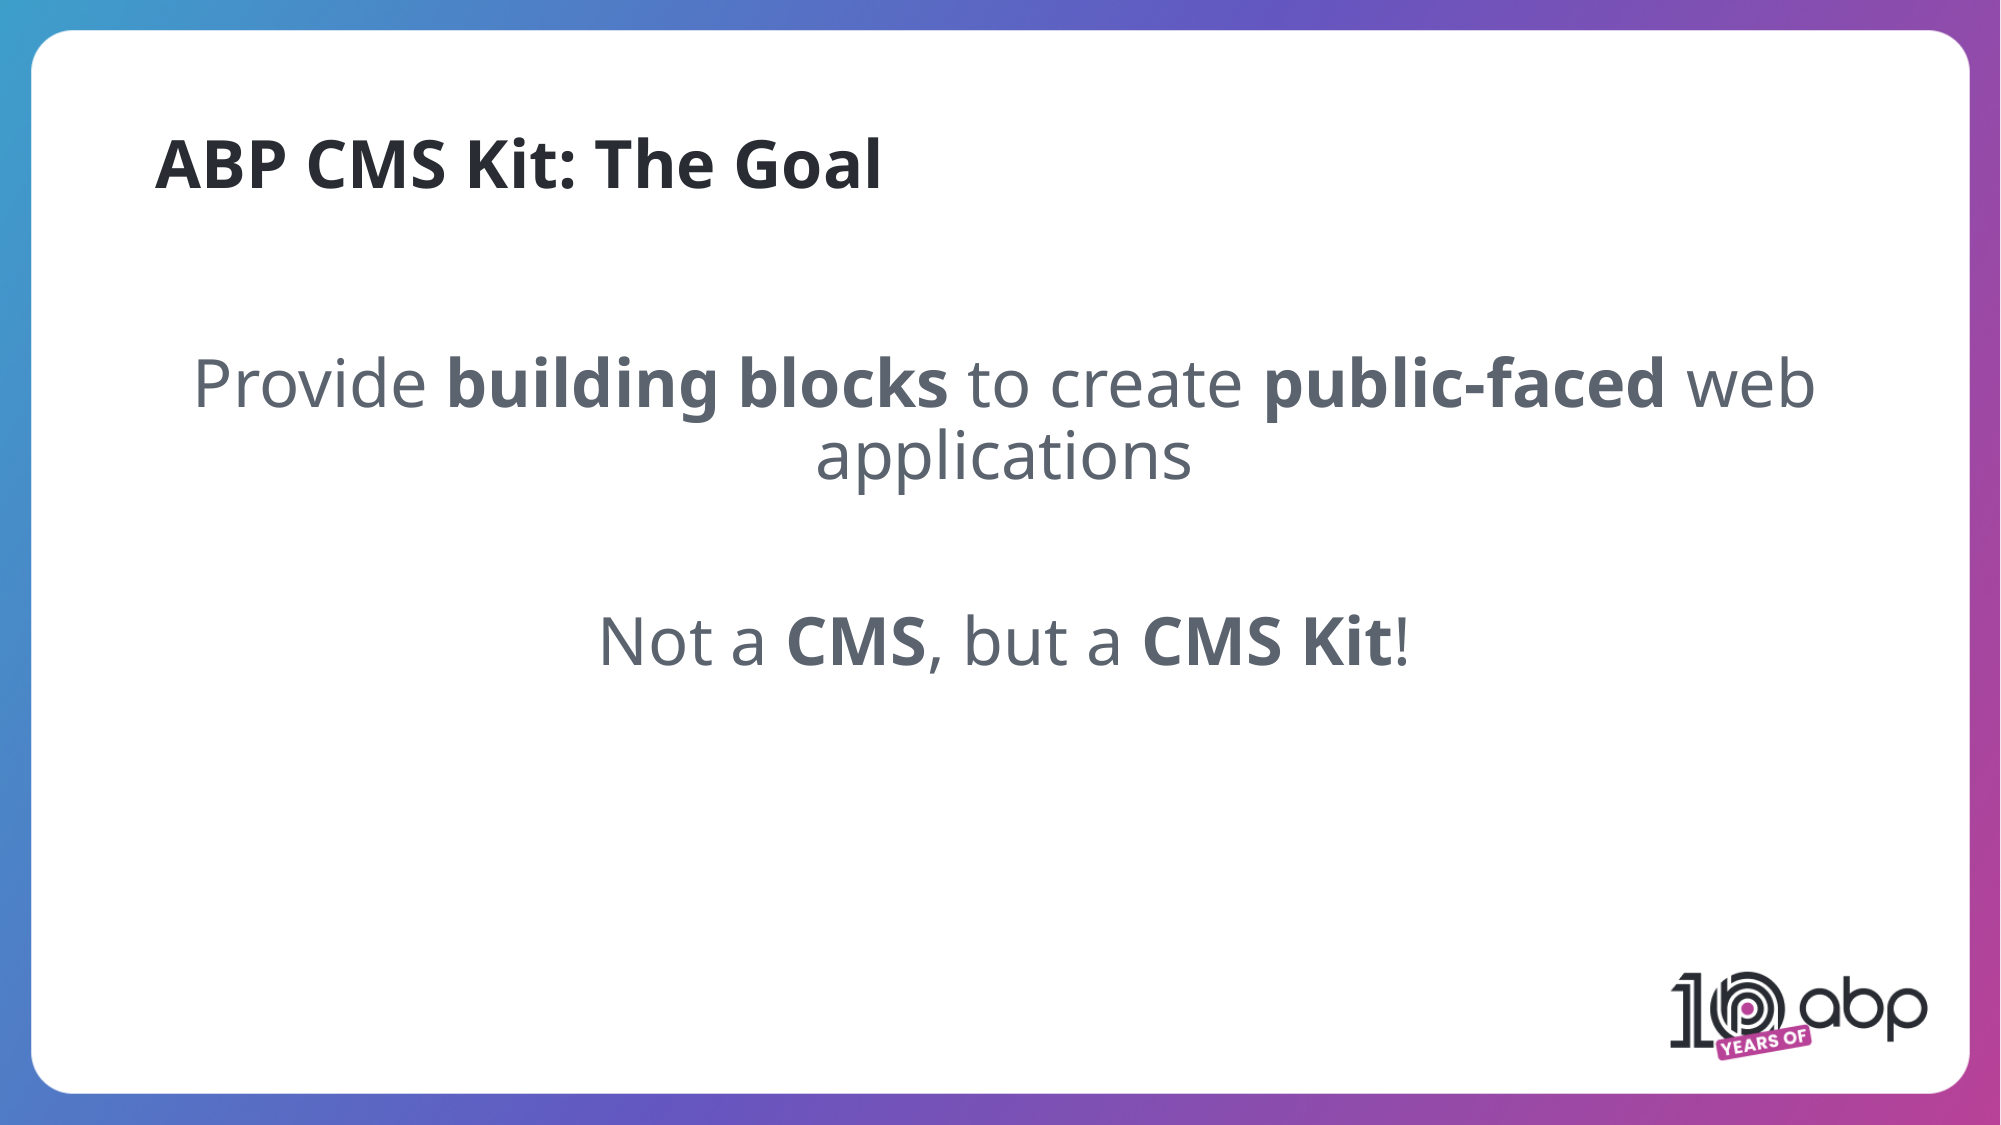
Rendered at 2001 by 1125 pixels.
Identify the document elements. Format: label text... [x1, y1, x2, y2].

picture [0, 0, 2001, 1125]
text_box ABP CMS Kit: The Goal [140, 113, 900, 209]
list Provide building blocks to create public-faced web applications Not a CMS, but a CMS Kit! [117, 241, 1893, 945]
